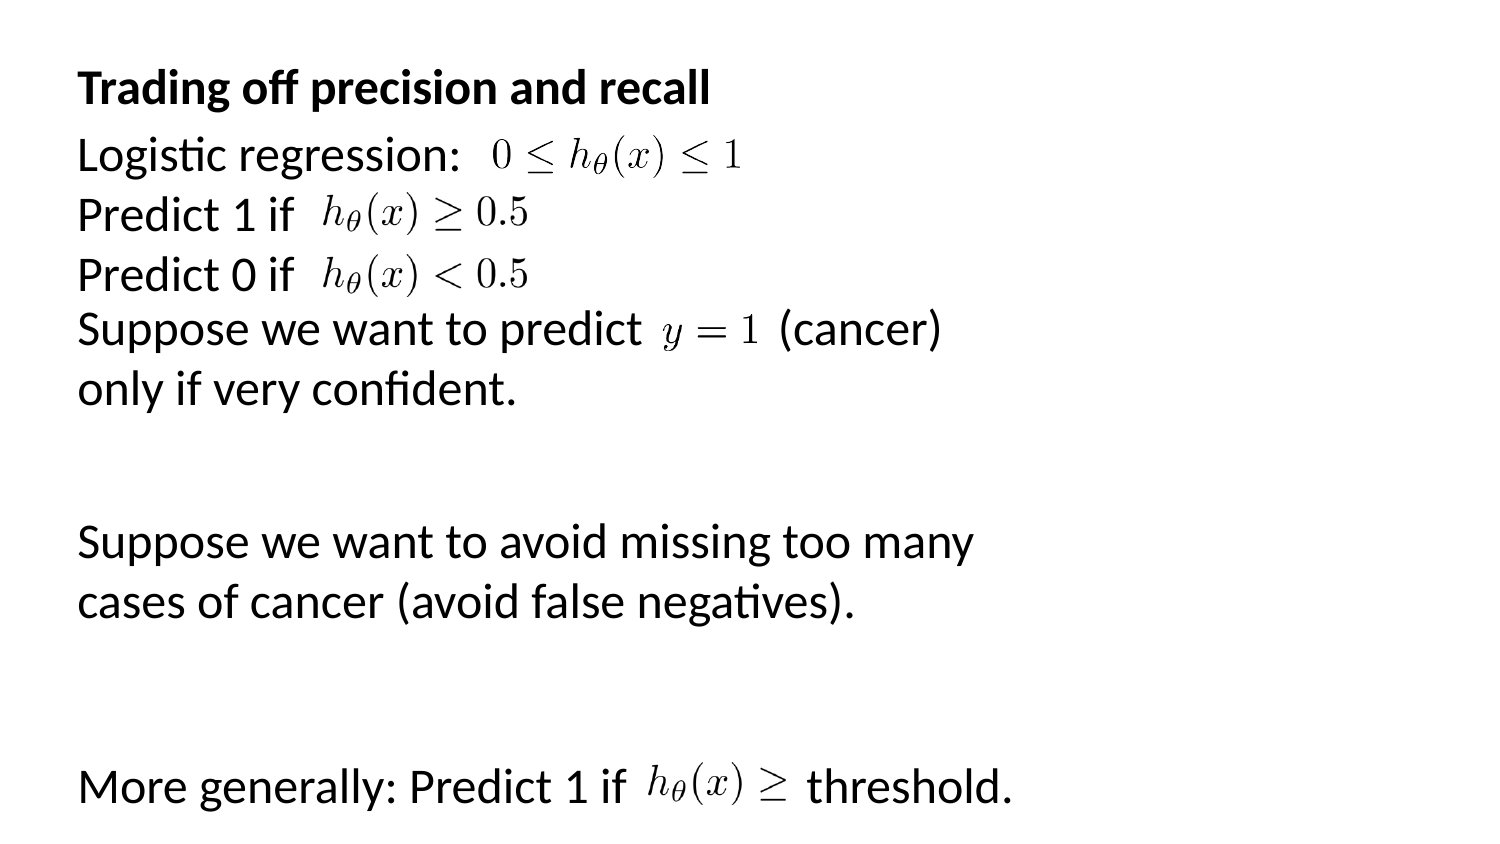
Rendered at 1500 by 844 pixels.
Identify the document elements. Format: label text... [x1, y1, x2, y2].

picture [323, 192, 527, 235]
text_box Suppose we want to predict (cancer) only if very confident. [62, 287, 1000, 423]
text_box Trading off precision and recall [62, 46, 850, 113]
picture [662, 314, 757, 351]
picture [323, 254, 527, 297]
picture [648, 762, 786, 806]
text_box Logistic regression: Predict 1 if Predict 0 if [62, 113, 875, 287]
text_box More generally: Predict 1 if threshold. [62, 746, 1450, 821]
picture [493, 135, 741, 179]
text_box Suppose we want to avoid missing too many cases of cancer (avoid false negatives). [62, 501, 1000, 637]
